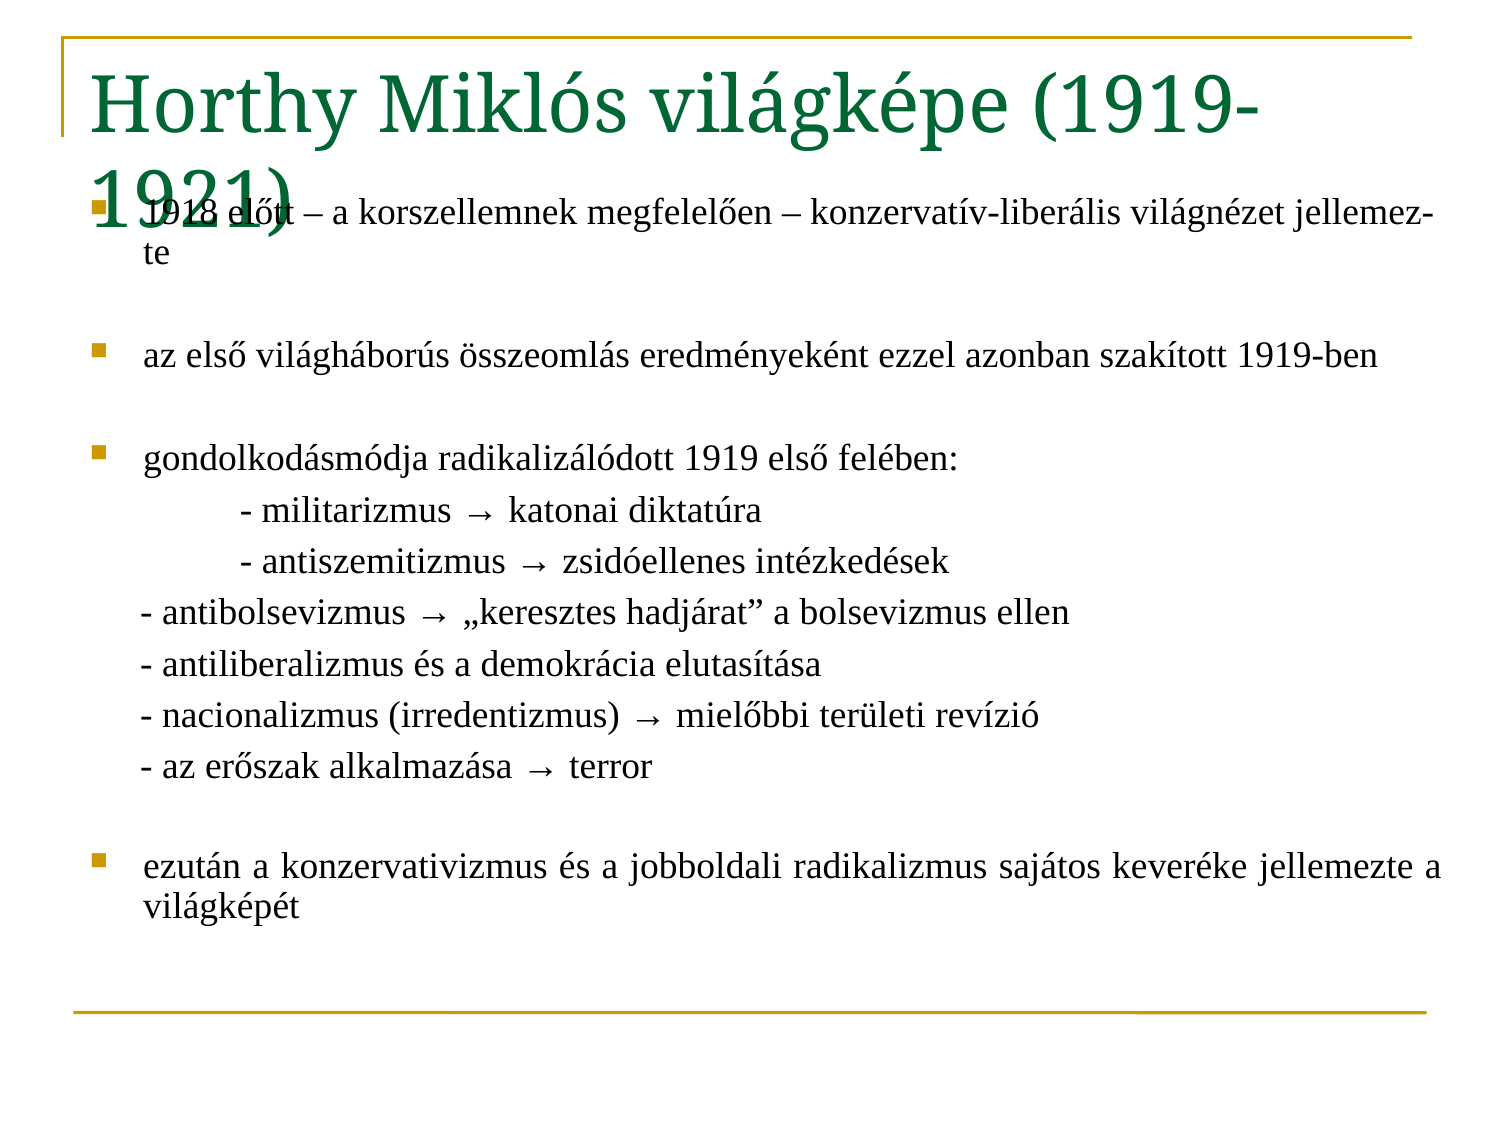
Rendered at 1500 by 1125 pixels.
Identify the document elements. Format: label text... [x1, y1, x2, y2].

title Horthy Miklós világképe (1919-1921) [75, 45, 1425, 184]
list 1918 előtt – a korszellemnek megfelelően – konzervatív-liberális világnézet jellemez-te az első világháborús összeomlás eredményeként ezzel azonban szakított 1919-ben gondolkodásmódja radikalizálódott 1919 első felében: - militarizmus → katonai diktatúra - antiszemitizmus → zsidóellenes intézkedések - antibolsevizmus → „keresztes hadjárat” a bolsevizmus ellen - antiliberalizmus és a demokrácia elutasítása - nacionalizmus (irredentizmus) → mielőbbi területi revízió - az erőszak alkalmazása → terror ezután a konzervativizmus és a jobboldali radikalizmus sajátos keveréke jellemezte a világképét [75, 184, 1459, 1006]
